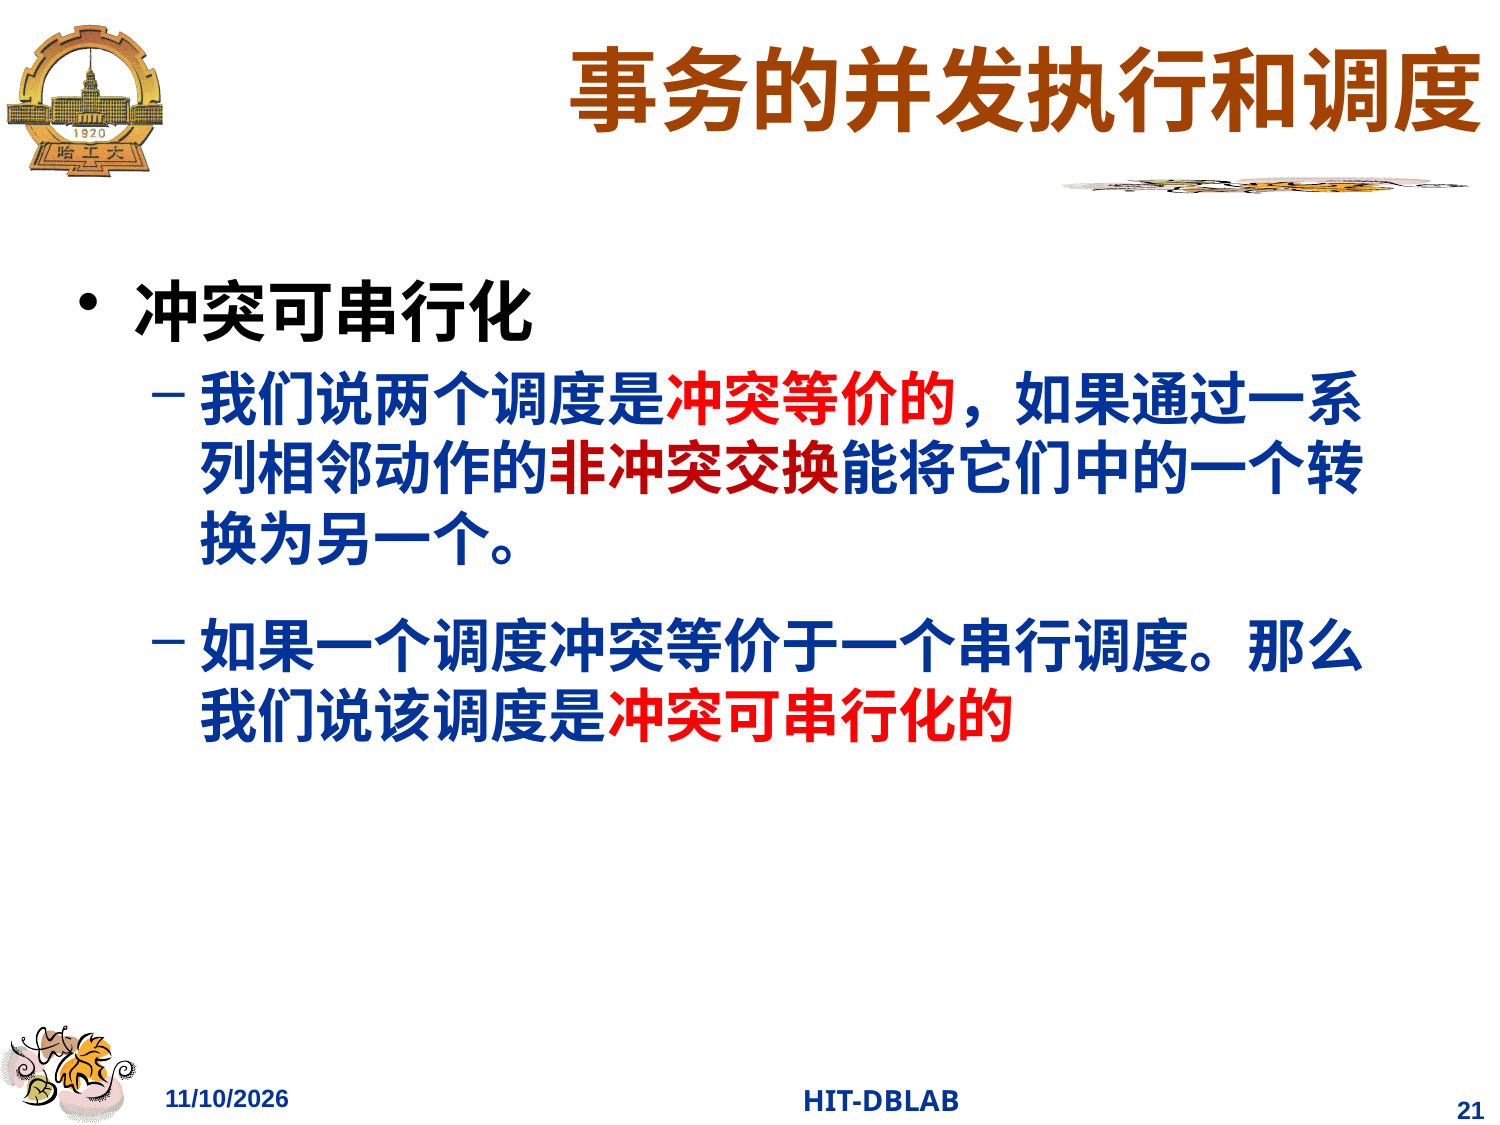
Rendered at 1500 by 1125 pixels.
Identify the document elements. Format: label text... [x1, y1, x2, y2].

footer HIT-DBLAB [524, 1074, 1238, 1125]
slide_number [149, 1074, 413, 1125]
picture [0, 24, 175, 182]
list 冲突可串行化 我们说两个调度是冲突等价的，如果通过一系列相邻动作的非冲突交换能将它们中的一个转换为另一个。 如果一个调度冲突等价于一个串行调度。那么我们说该调度是冲突可串行化的 [62, 262, 1413, 1006]
title 事务的并发执行和调度 [162, 0, 1500, 176]
slide_number 21 [1437, 1087, 1500, 1125]
